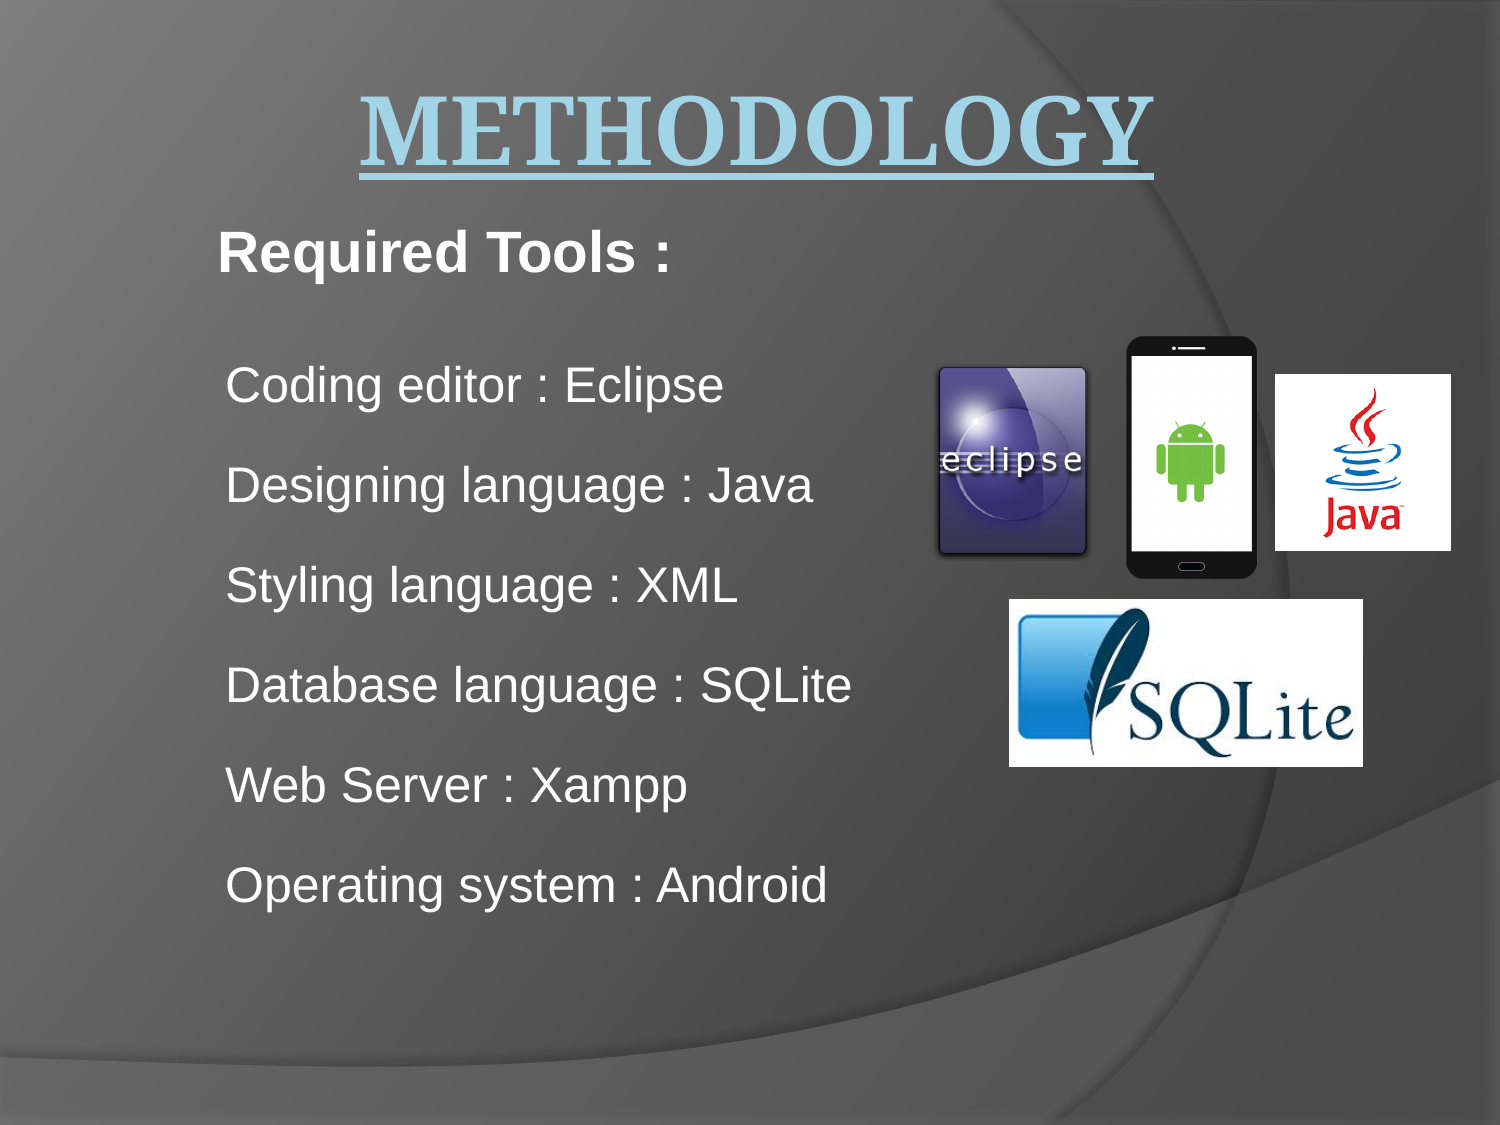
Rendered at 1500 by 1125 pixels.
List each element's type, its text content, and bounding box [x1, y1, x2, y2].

title Methodology [150, 62, 1363, 200]
subtitle Coding editor : Eclipse Designing language : Java Styling language : XML Database language : SQLite Web Server : Xampp Operating system : Android [200, 212, 1213, 913]
picture [1009, 599, 1364, 768]
picture [1067, 335, 1315, 582]
picture [1324, 374, 1452, 551]
picture [912, 360, 1059, 561]
text_box Required Tools : [202, 207, 689, 292]
